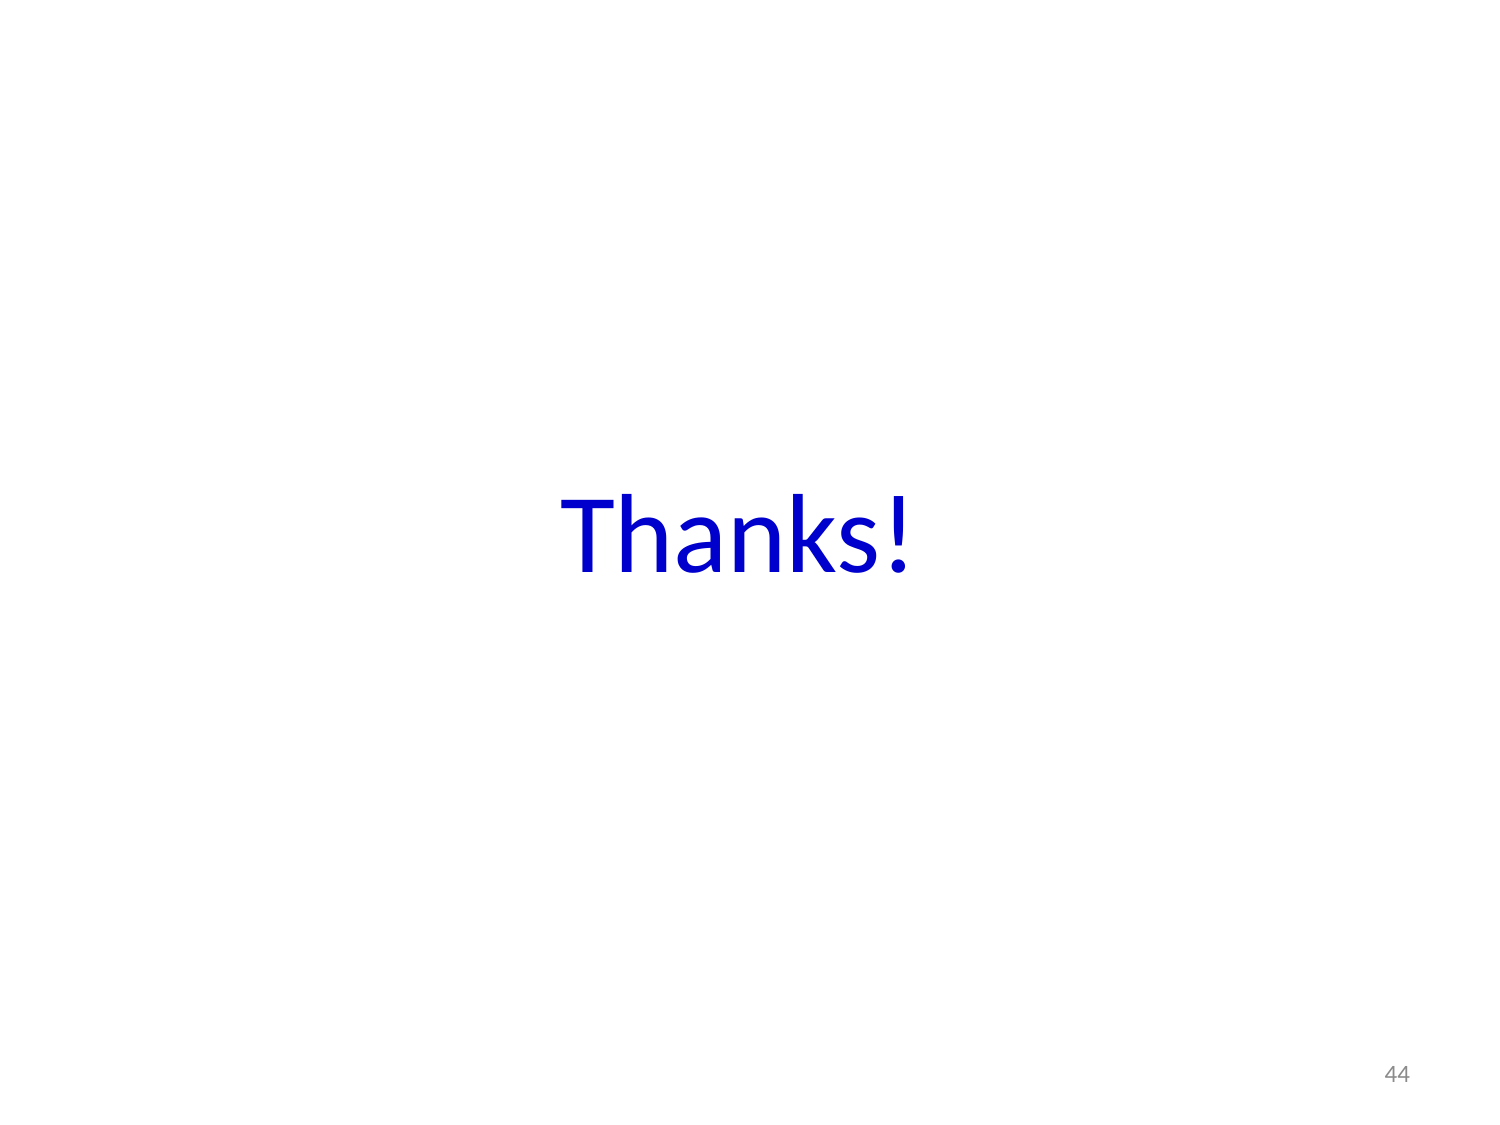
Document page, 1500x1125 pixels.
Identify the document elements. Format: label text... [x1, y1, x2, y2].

slide_number 44 [1074, 1042, 1425, 1103]
title Thanks! [76, 434, 1427, 622]
